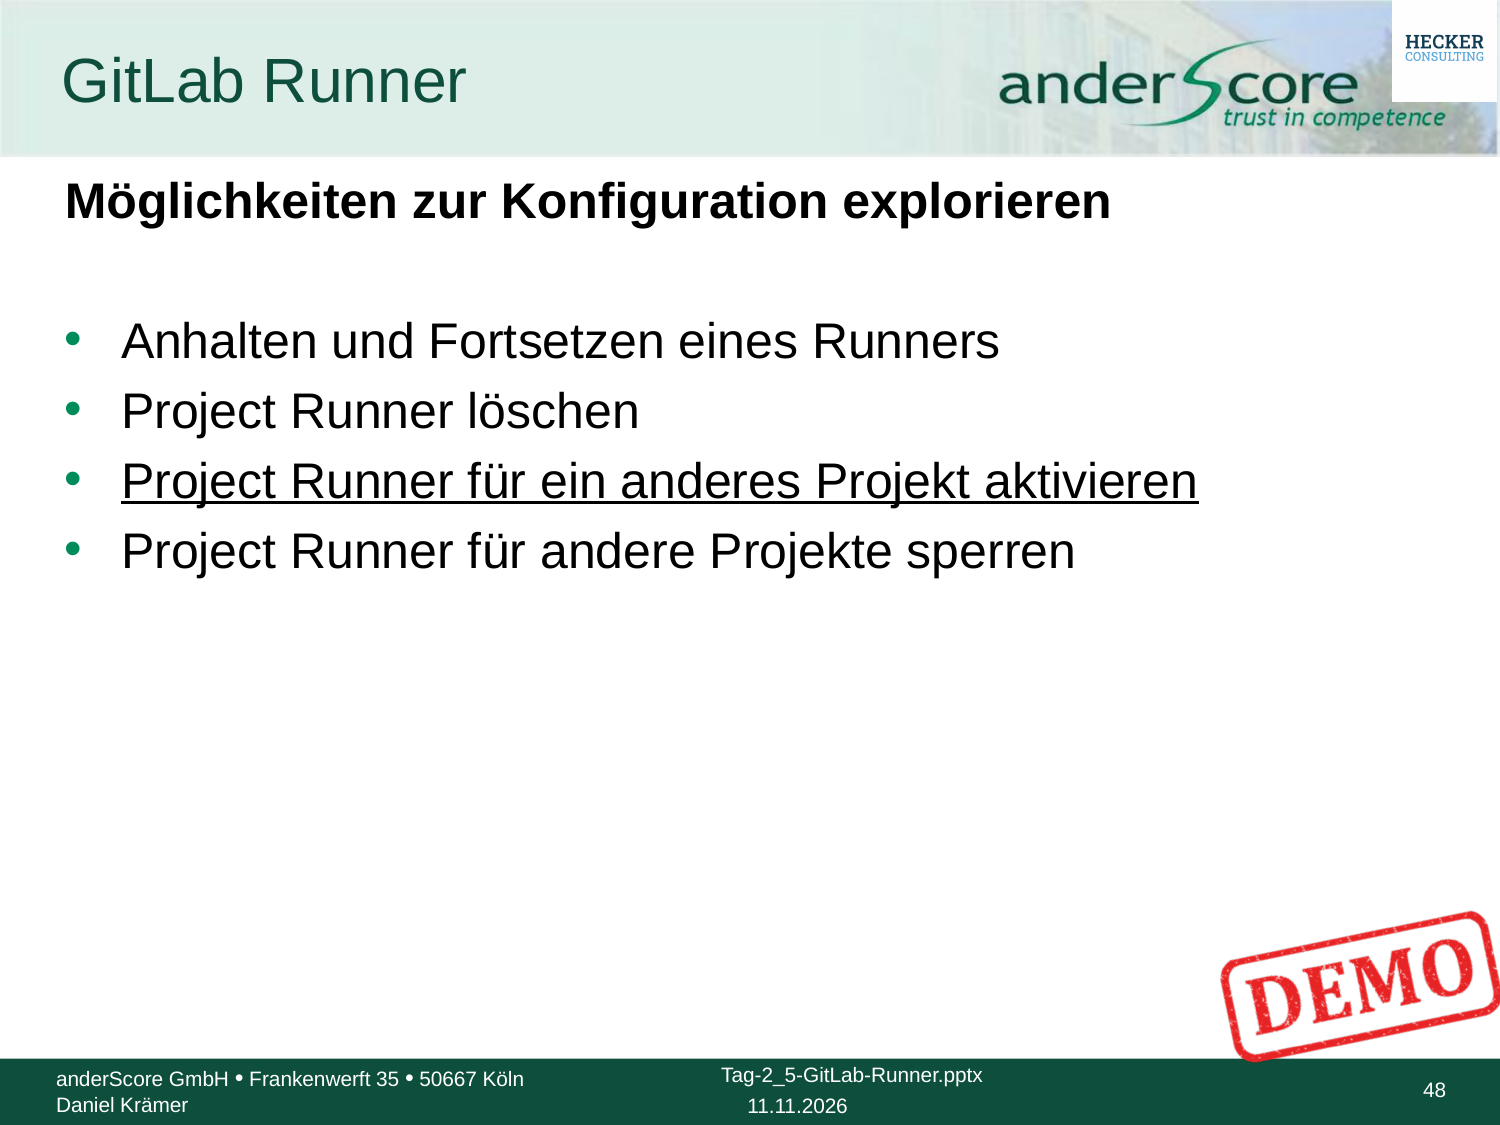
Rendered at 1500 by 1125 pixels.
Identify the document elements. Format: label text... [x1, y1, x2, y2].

list Möglichkeiten zur Konfiguration explorieren Anhalten und Fortsetzen eines Runners Project Runner löschen Project Runner für ein anderes Projekt aktivieren Project Runner für andere Projekte sperren [49, 160, 1447, 1047]
picture [0, 0, 1500, 157]
title GitLab Runner [46, 24, 959, 141]
picture [1164, 851, 1500, 1124]
